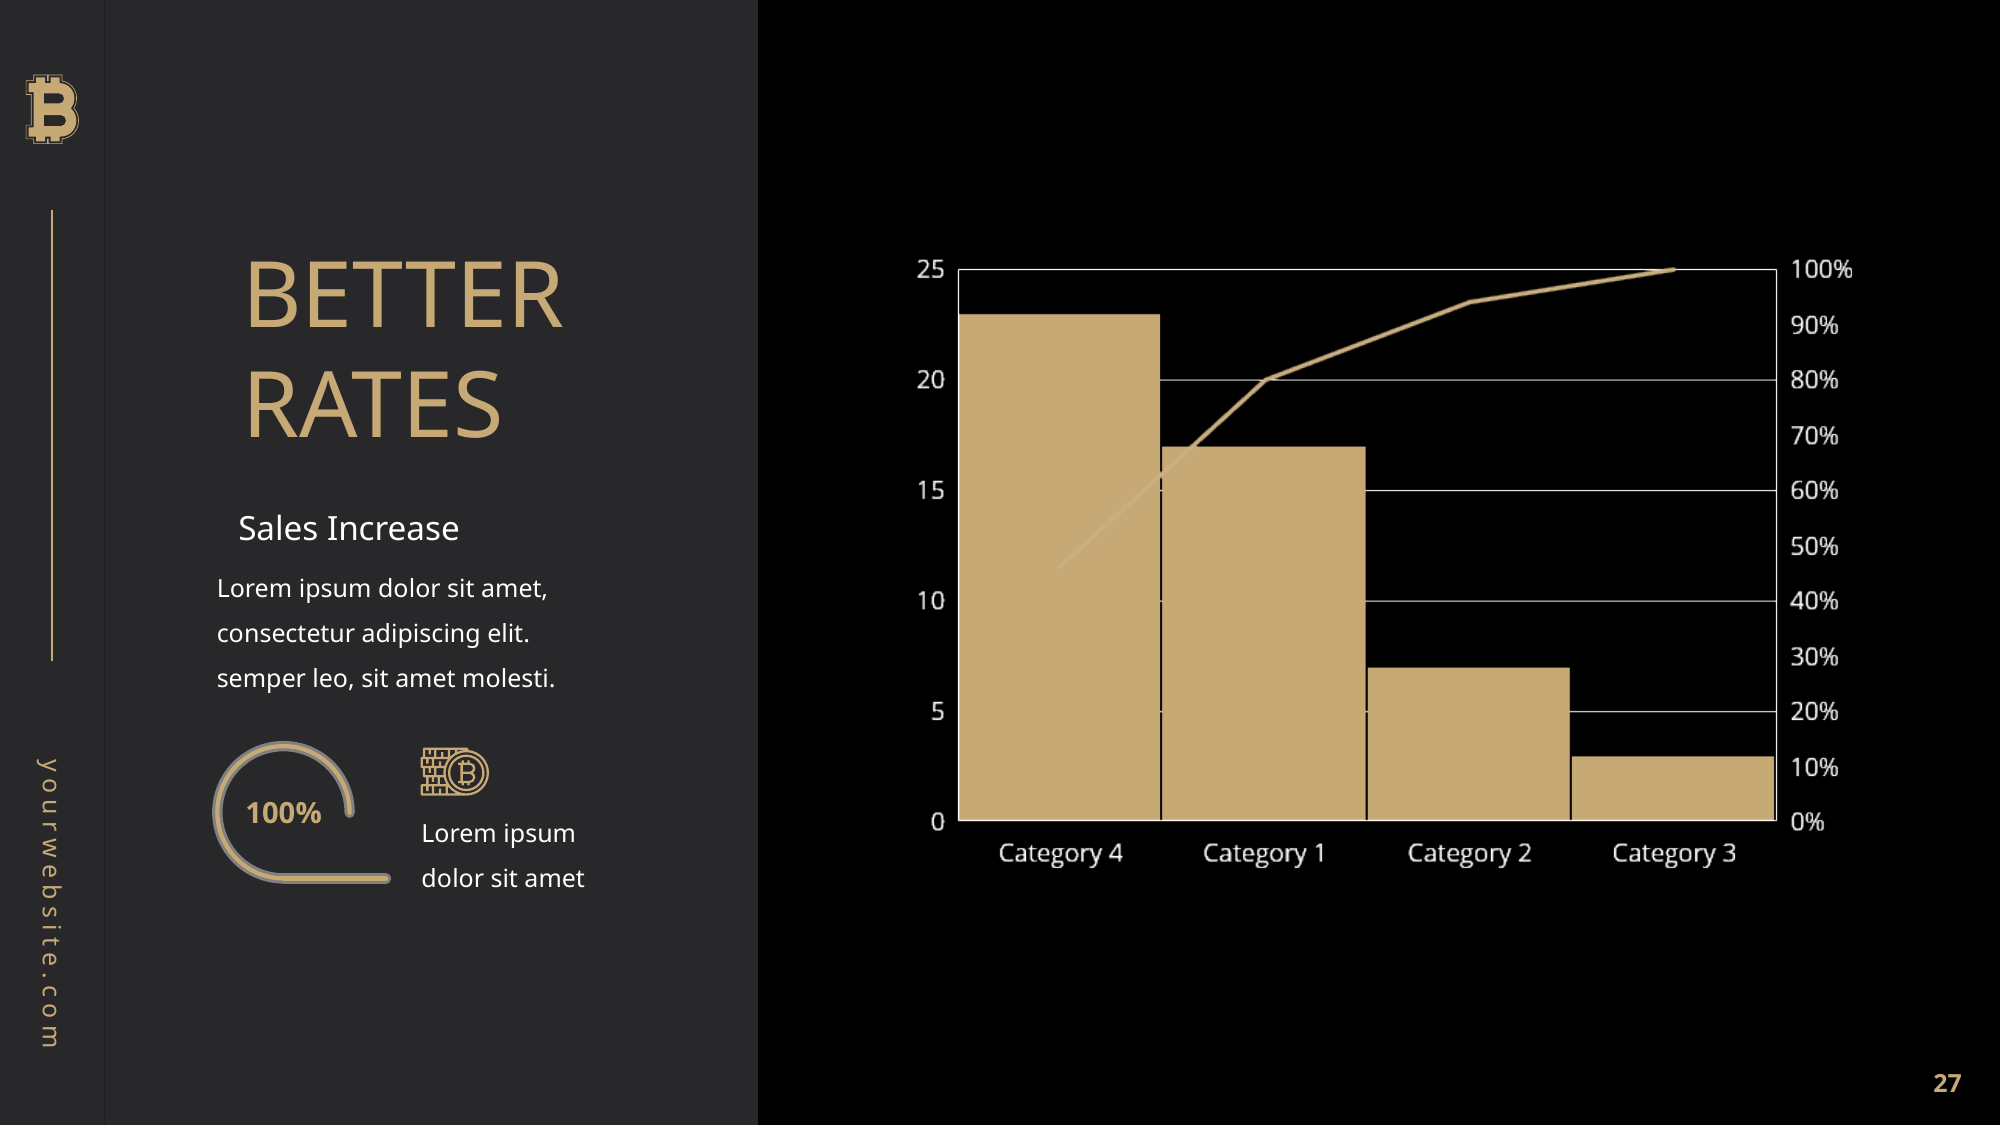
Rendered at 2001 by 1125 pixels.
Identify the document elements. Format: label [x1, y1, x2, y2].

text_box [104, 0, 759, 1125]
text_box [202, 228, 699, 897]
picture [905, 241, 1868, 884]
